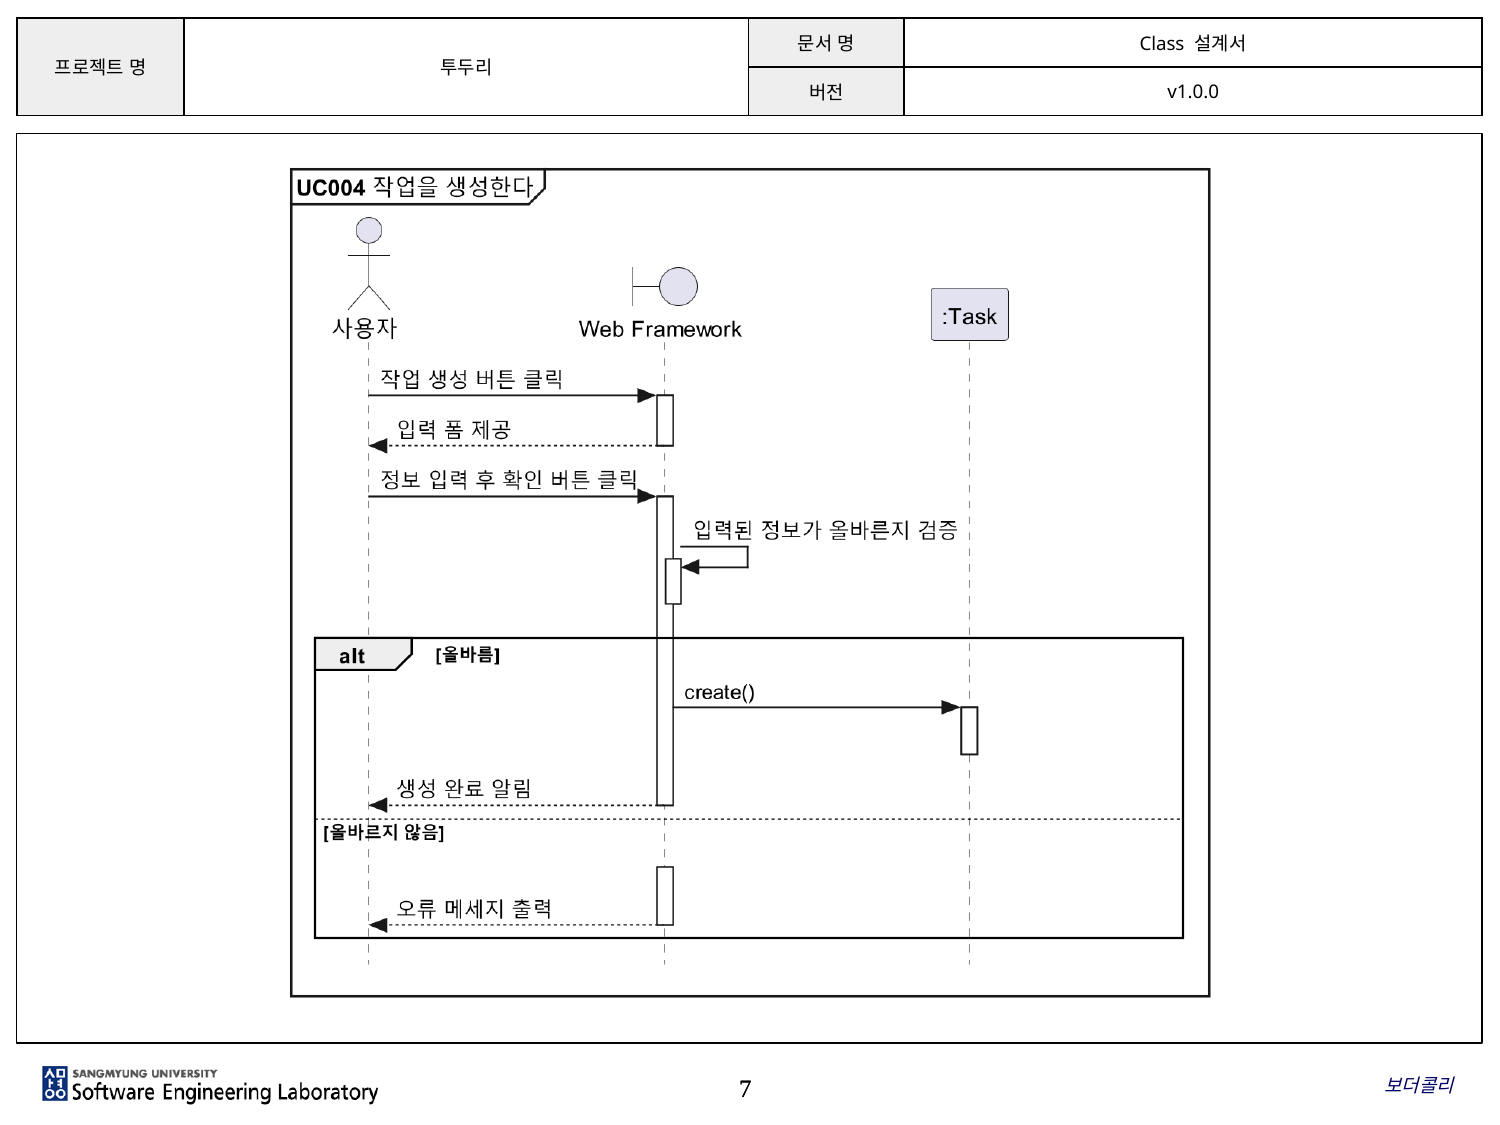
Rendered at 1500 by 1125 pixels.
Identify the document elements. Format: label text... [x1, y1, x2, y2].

footer 보더콜리 [994, 1060, 1454, 1110]
picture [42, 1066, 382, 1106]
picture [283, 145, 1217, 1004]
